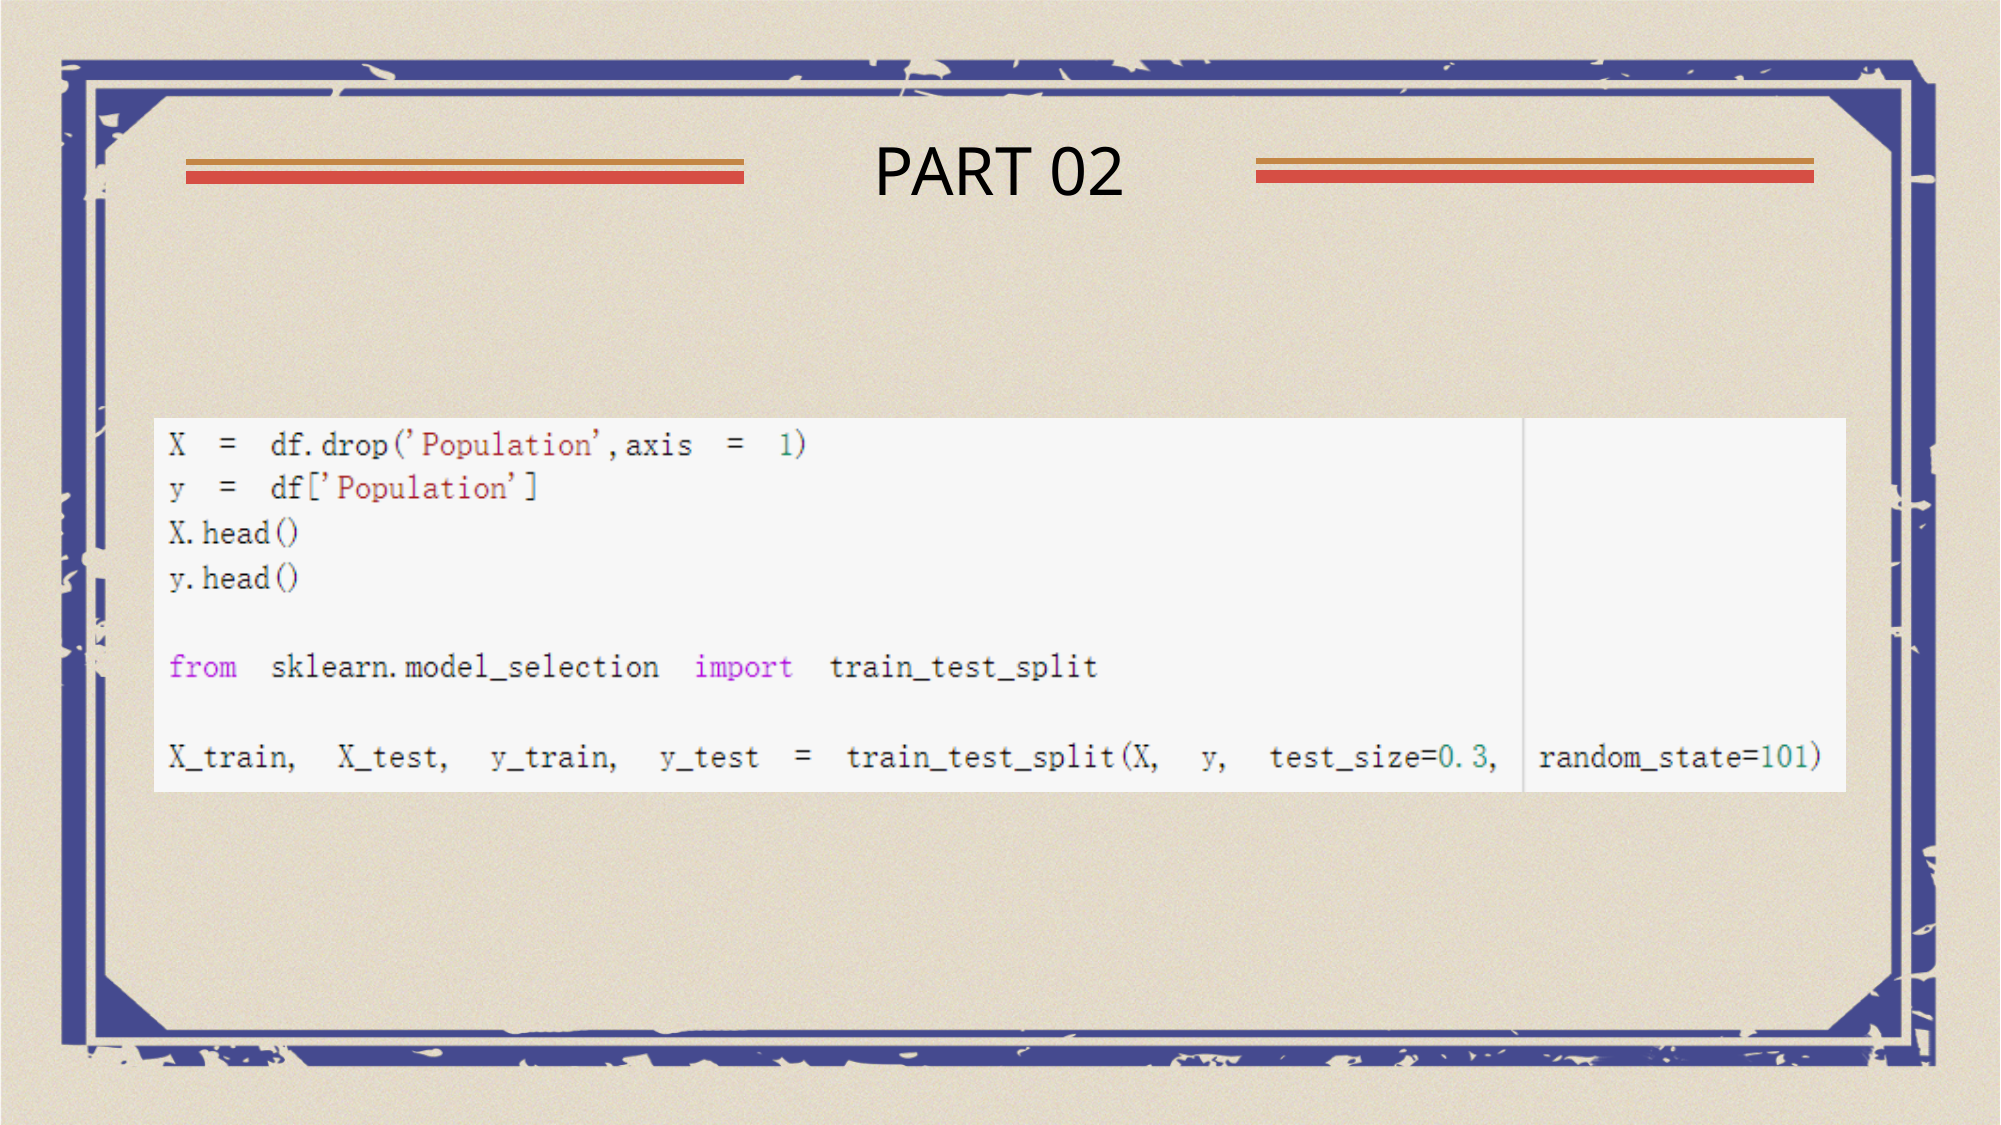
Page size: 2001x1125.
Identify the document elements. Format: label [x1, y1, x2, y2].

picture [3, 0, 2000, 1125]
text_box [185, 161, 744, 178]
text_box [1256, 160, 1814, 177]
list [154, 418, 1846, 793]
